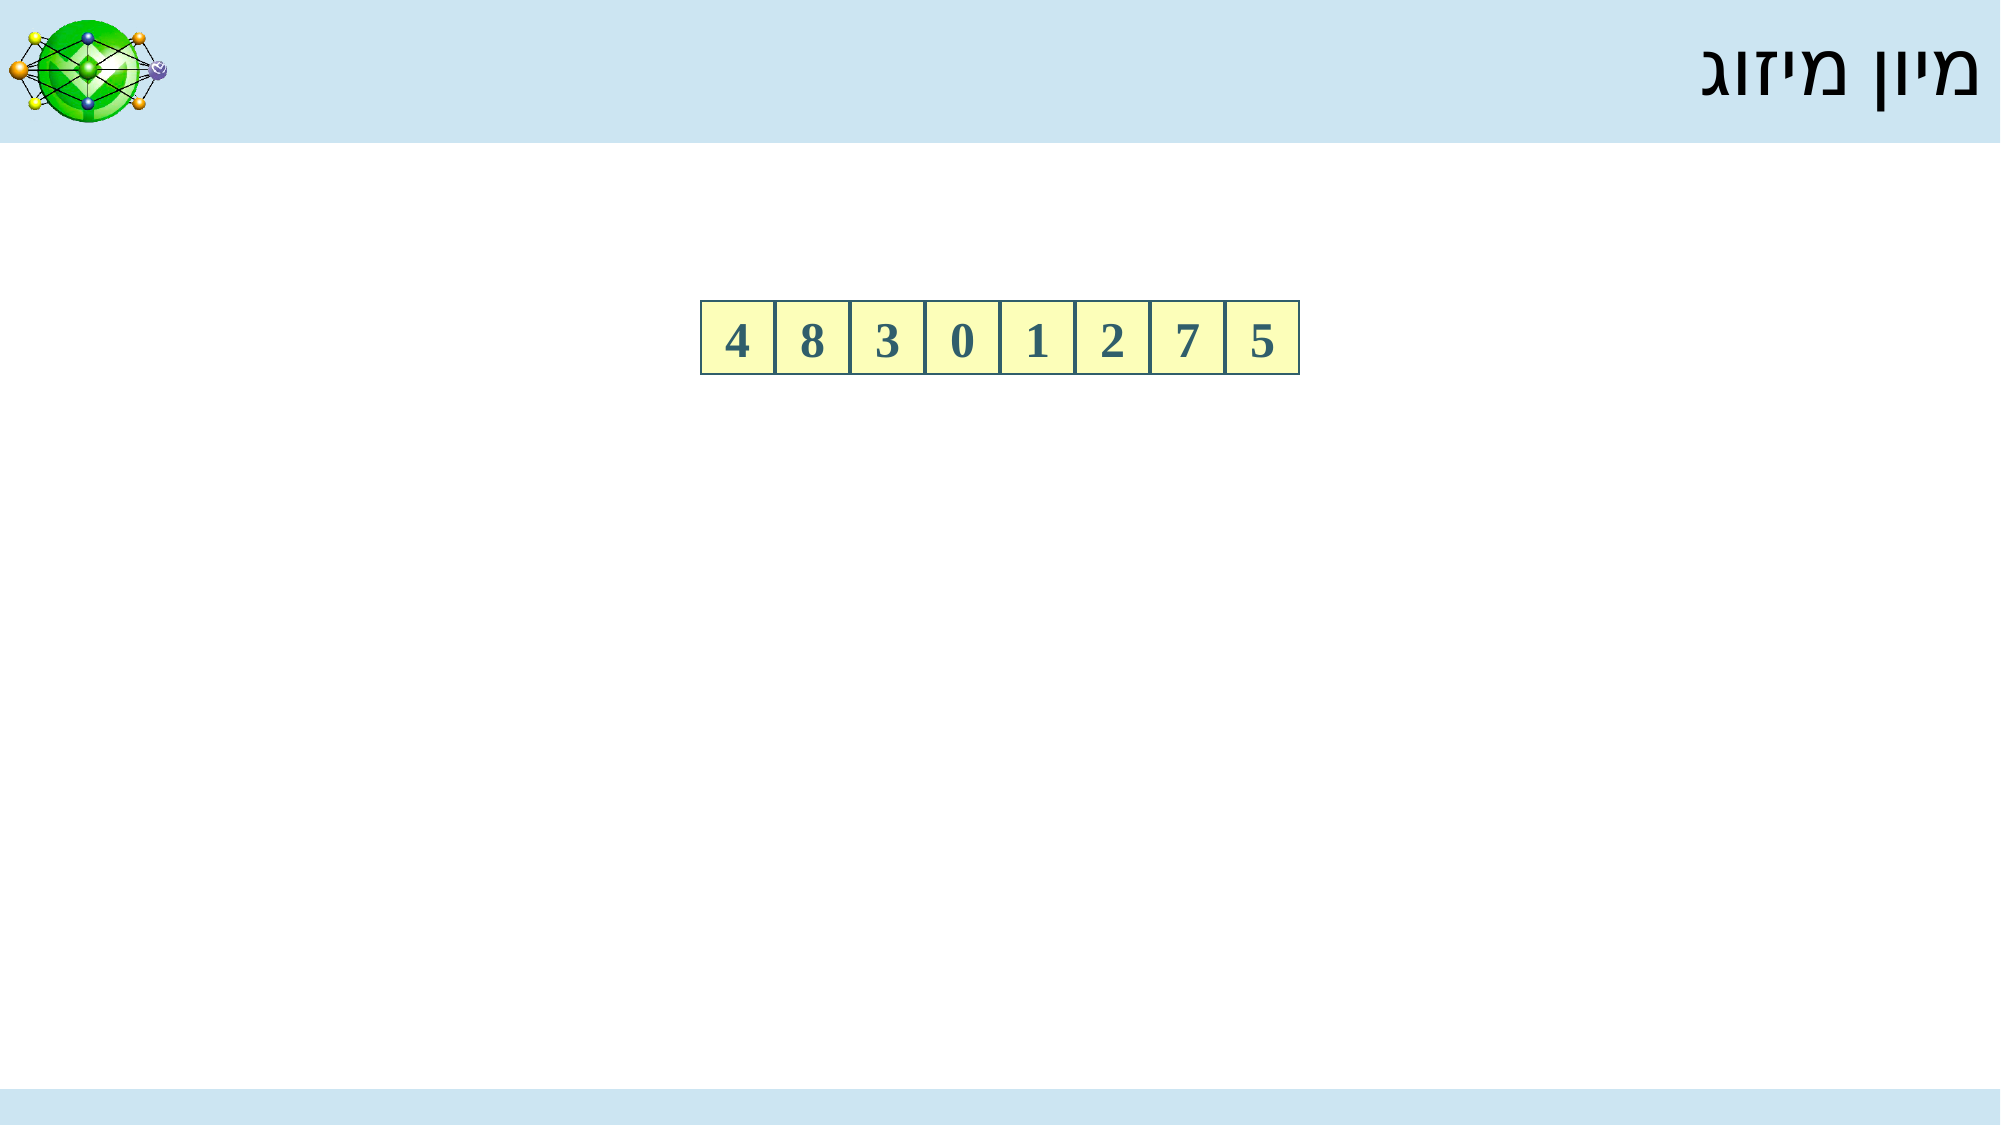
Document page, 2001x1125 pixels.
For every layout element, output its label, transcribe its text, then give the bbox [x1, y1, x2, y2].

text_box 2 [1076, 301, 1149, 374]
text_box 0 [926, 301, 999, 374]
text_box 1 [1001, 301, 1074, 374]
text_box 8 [776, 301, 849, 374]
text_box 5 [1226, 301, 1299, 374]
picture [9, 19, 167, 123]
text_box 3 [851, 301, 924, 374]
text_box 7 [1151, 301, 1224, 374]
text_box 4 [701, 301, 774, 374]
title מיון מיזוג [169, 0, 2000, 141]
